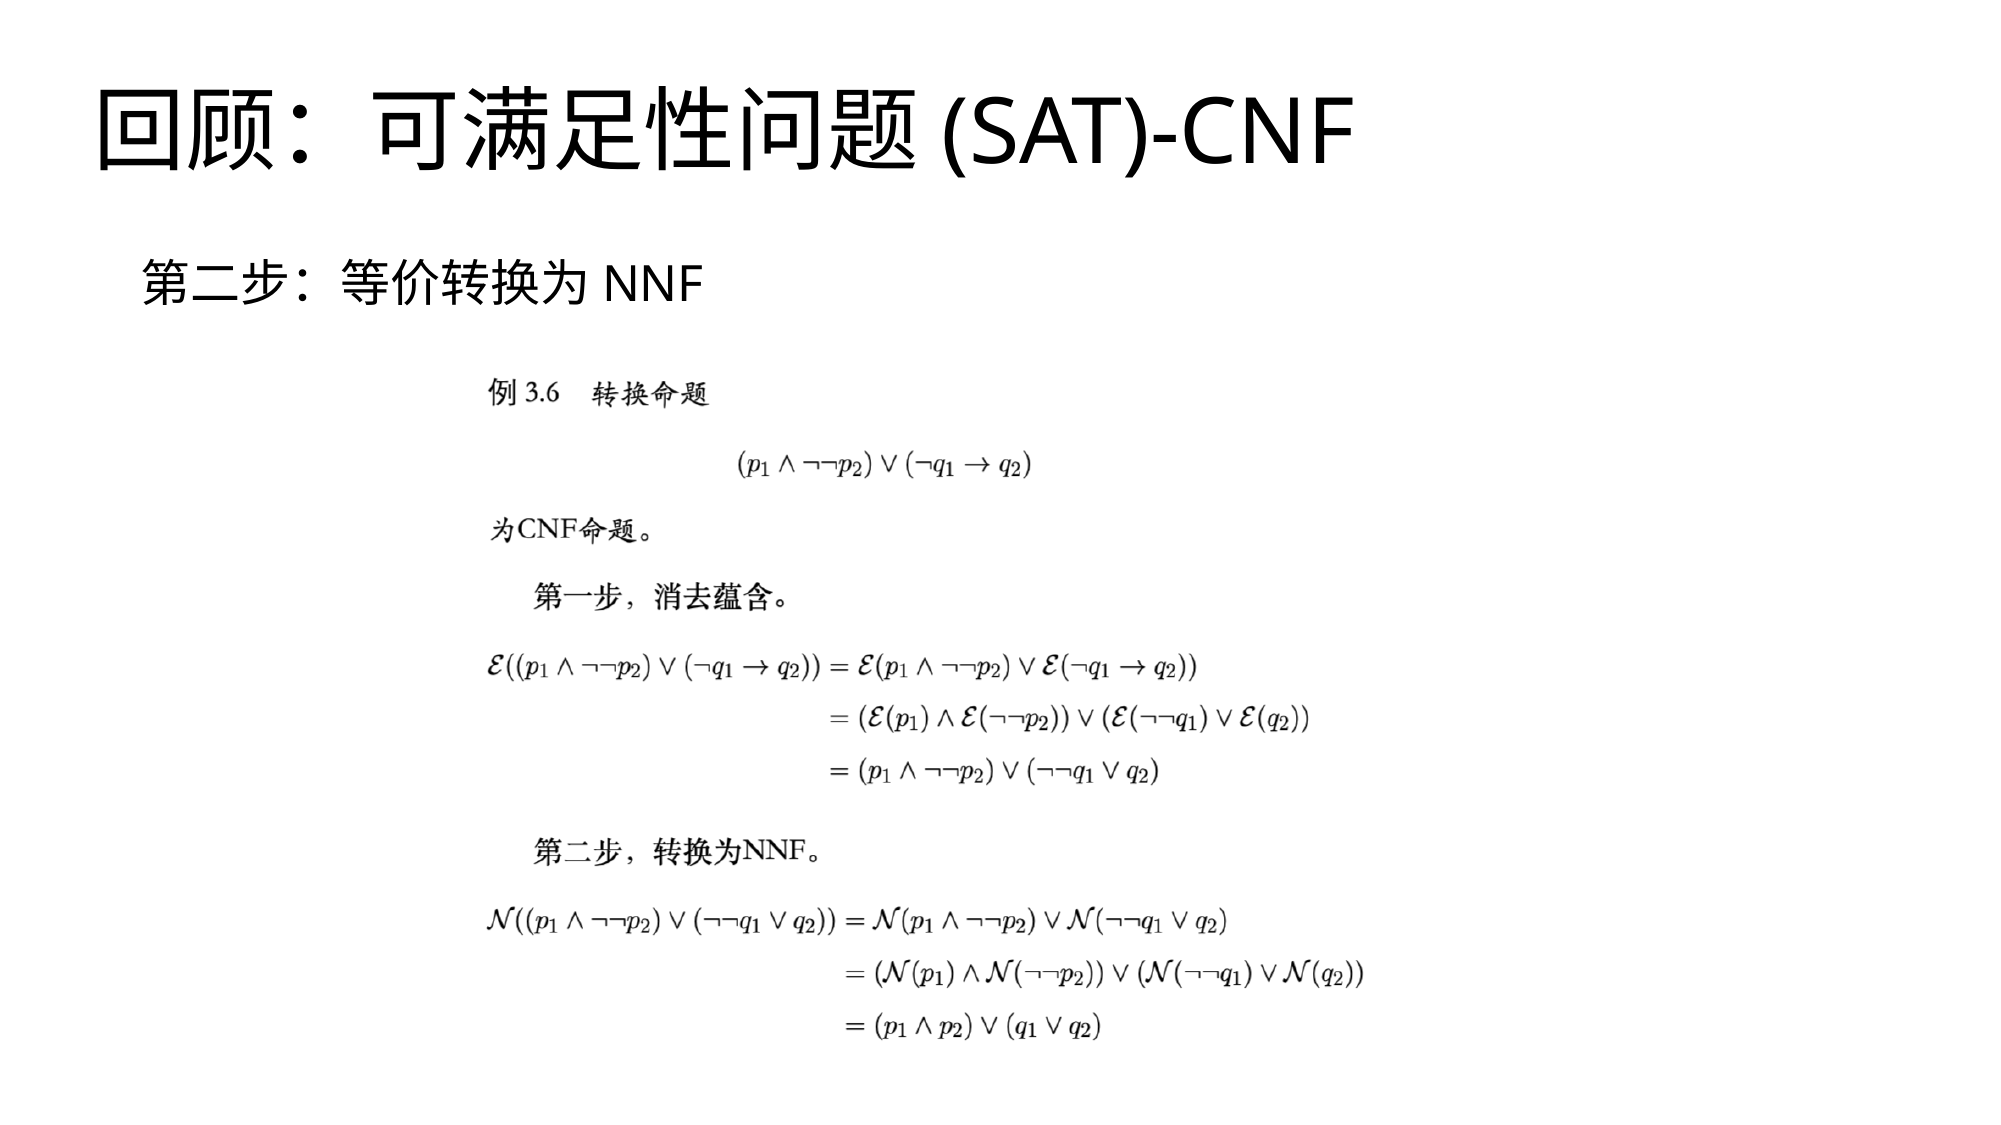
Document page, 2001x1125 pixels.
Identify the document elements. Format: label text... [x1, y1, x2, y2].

title 回顾：可满足性问题(SAT)-CNF [78, 25, 1804, 243]
text_box 第二步：等价转换为NNF [125, 243, 770, 319]
picture [438, 354, 1402, 1061]
